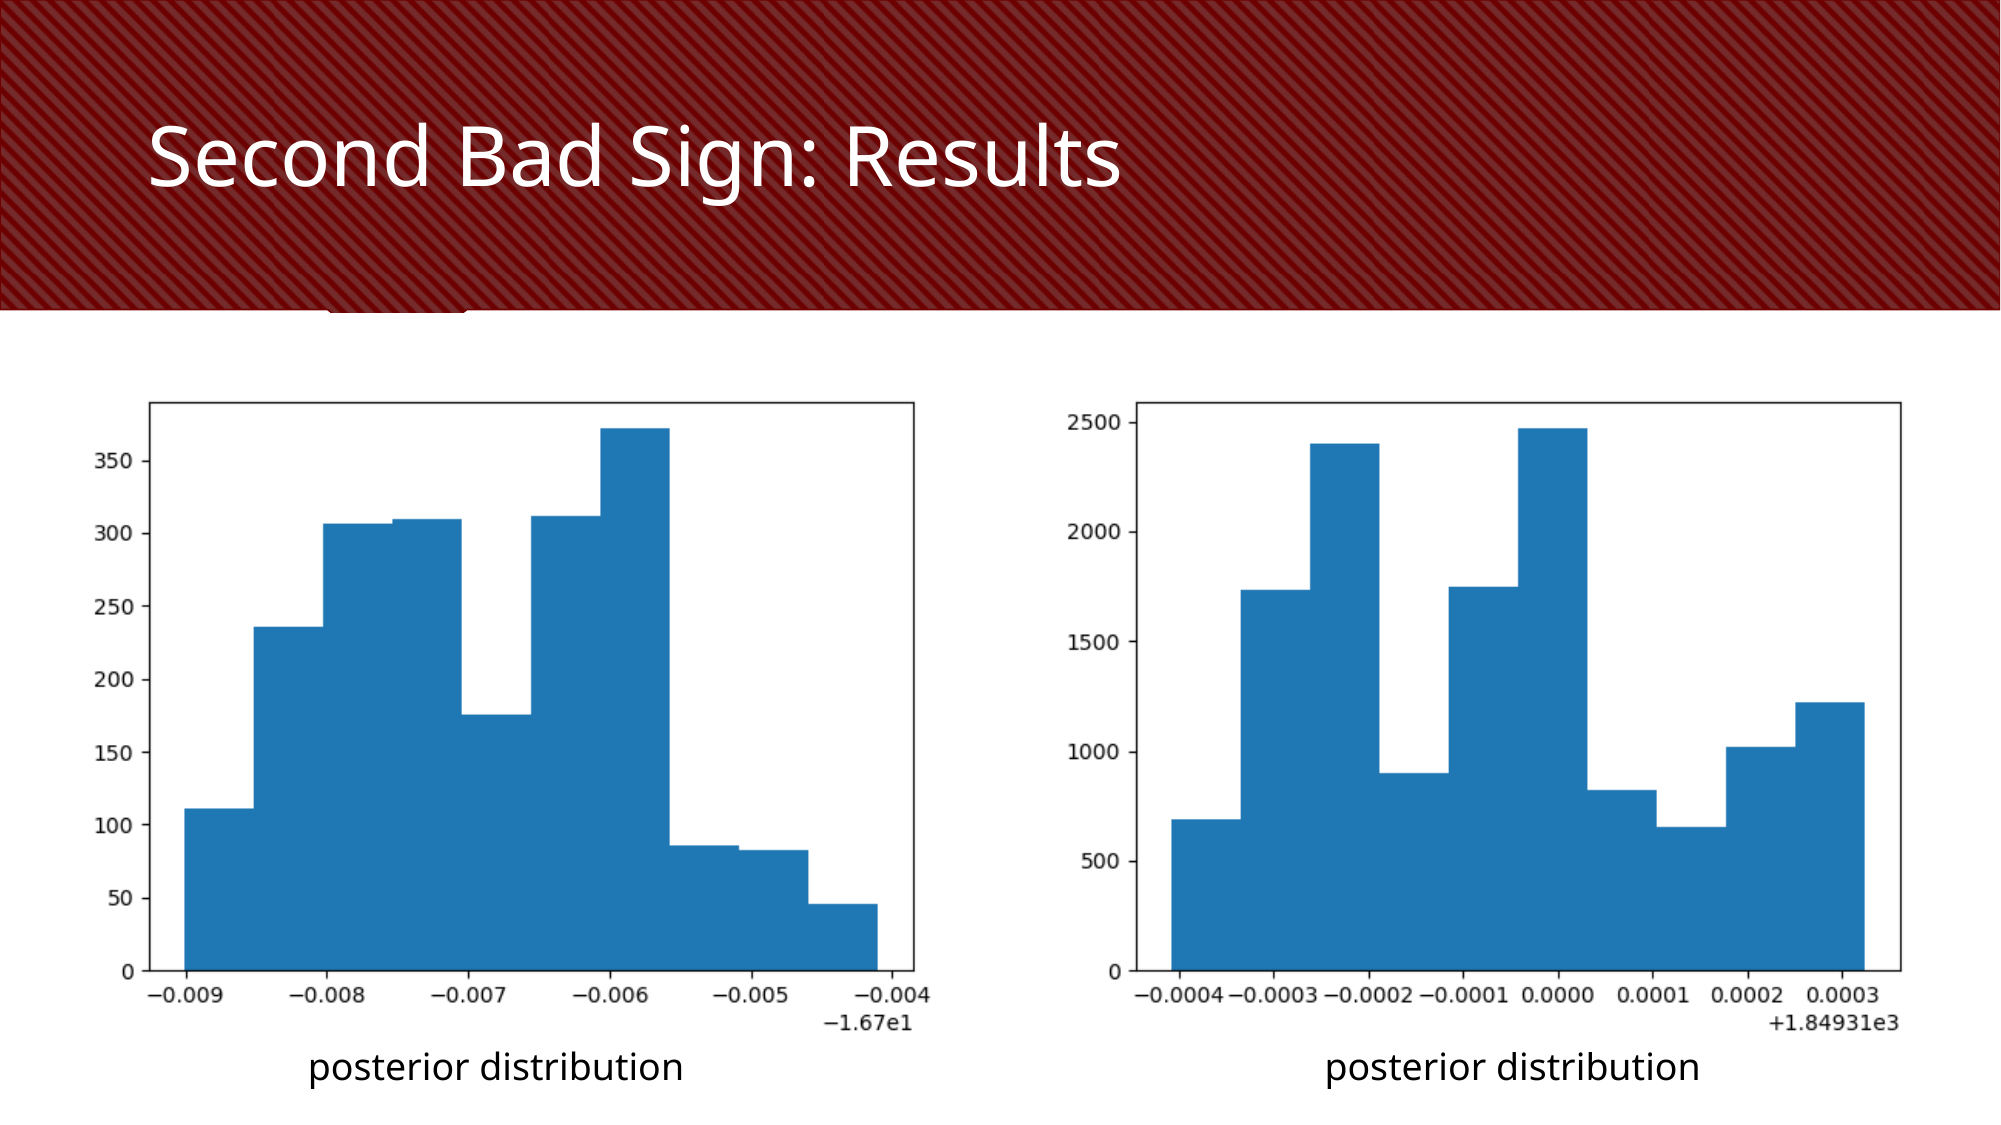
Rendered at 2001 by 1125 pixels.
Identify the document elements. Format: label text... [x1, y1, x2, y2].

picture [26, 312, 1012, 1052]
picture [1013, 312, 1999, 1052]
title Second Bad Sign: Results [132, 73, 1868, 233]
